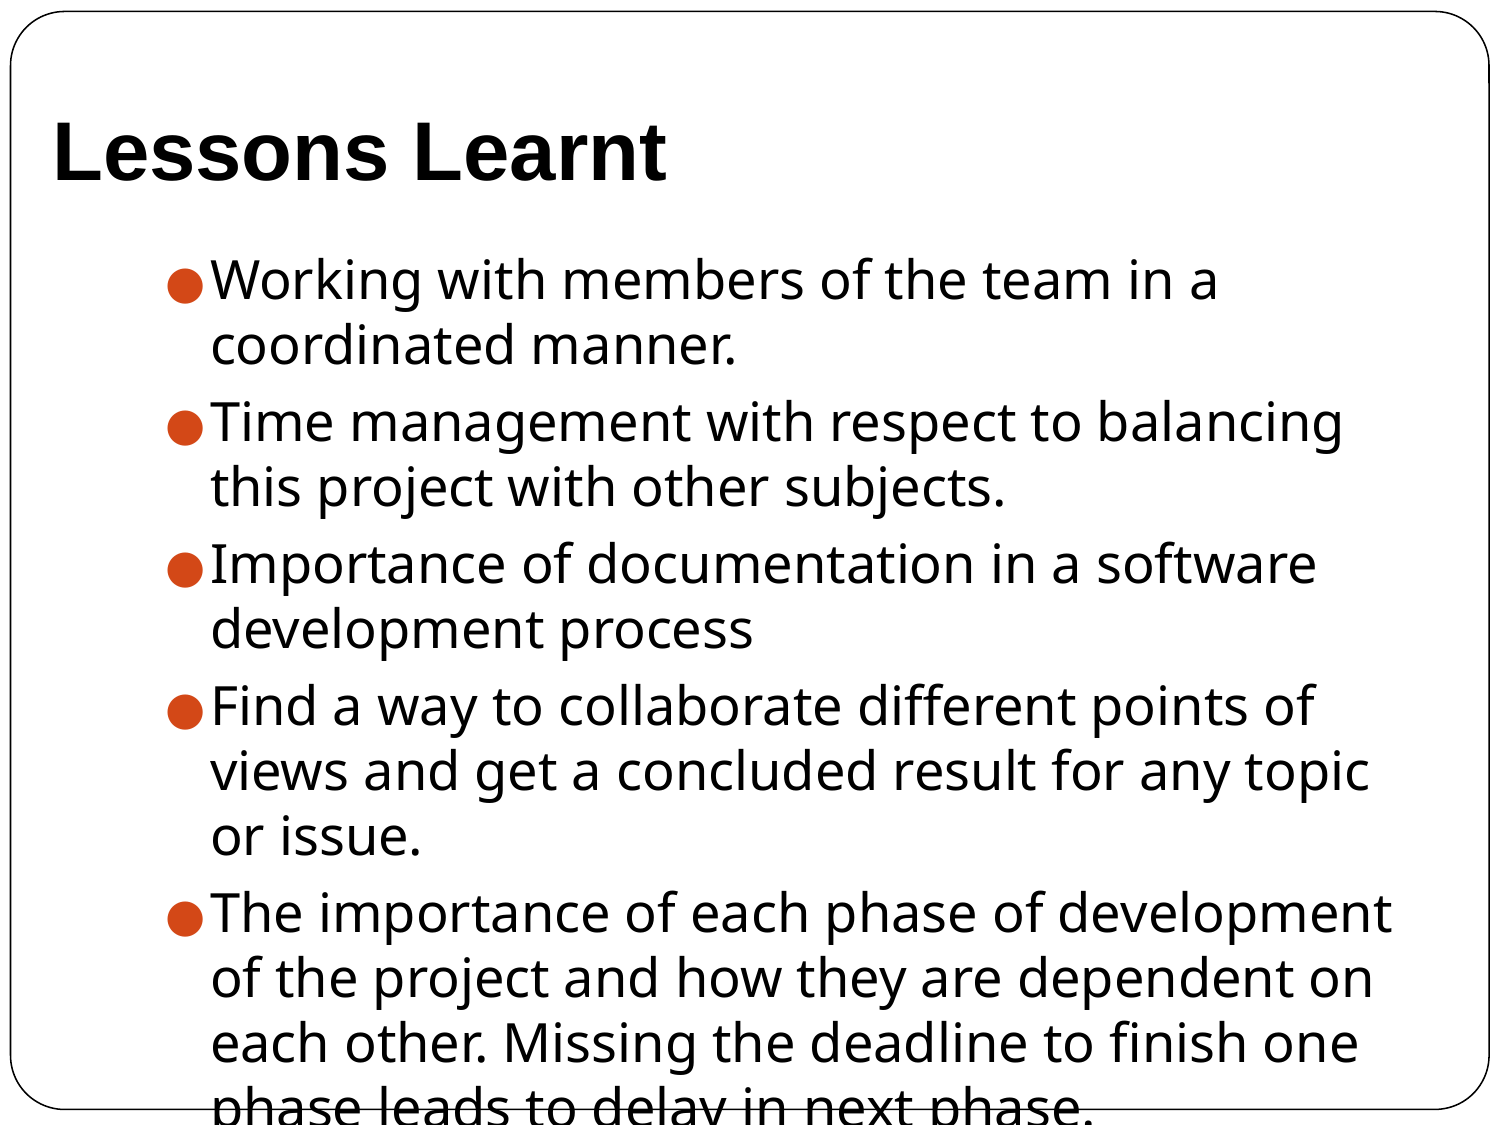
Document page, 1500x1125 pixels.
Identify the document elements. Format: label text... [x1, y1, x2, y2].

list Working with members of the team in a coordinated manner. Time management with respect to balancing this project with other subjects. Importance of documentation in a software development process Find a way to collaborate different points of views and get a concluded result for any topic or issue. The importance of each phase of development of the project and how they are dependent on each other. Missing the deadline to finish one phase leads to delay in next phase. [150, 237, 1425, 988]
title Lessons Learnt [37, 24, 1313, 213]
